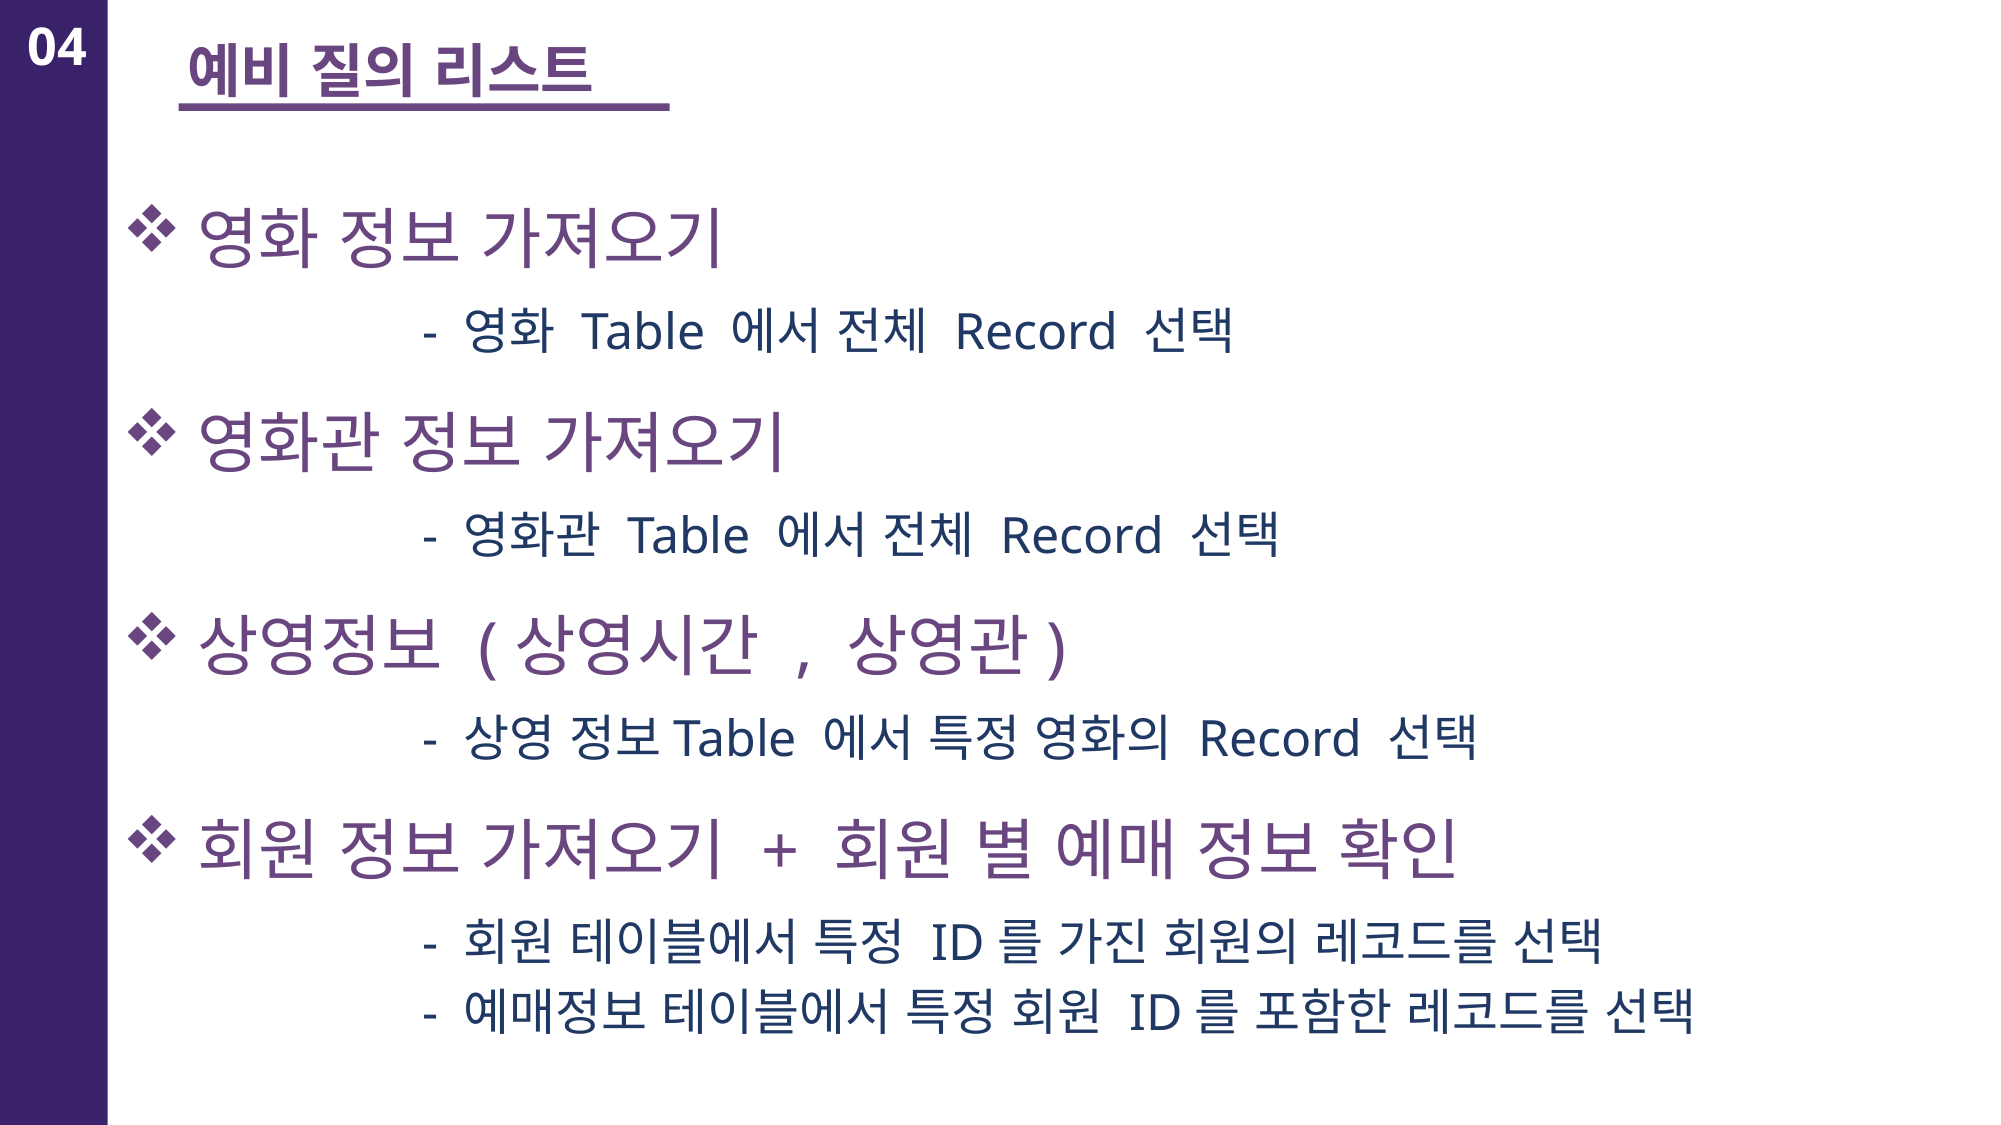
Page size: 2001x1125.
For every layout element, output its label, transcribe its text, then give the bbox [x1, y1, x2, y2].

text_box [178, 26, 670, 113]
text_box 영화 정보 가져오기 - 영화 Table 에서 전체 Record 선택 영화관 정보 가져오기 - 영화관 Table 에서 전체 Record 선택 상영정보 (상영시간 , 상영관) - 상영 정보Table 에서 특정 영화의 Record 선택 회원 정보 가져오기 + 회원 별 예매 정보 확인 - 회원 테이블에서 특정 ID를 가진 회원의 레코드를 선택 - 예매정보 테이블에서 특정 회원 ID를 포함한 레코드를 선택 [295, 189, 1863, 1048]
text_box 영화 정보 가져오기 - 영화 Table 에서 전체 Record 선택 영화관 정보 가져오기 - 영화관 Table 에서 전체 Record 선택 상영정보 (상영시간 , 상영관) - 상영 정보Table 에서 특정 영화의 Record 선택 회원 정보 가져오기 + 회원 별 예매 정보 확인 - 회원 테이블에서 특정 ID를 가진 회원의 레코드를 선택 - 예매정보 테이블에서 특정 회원 ID를 포함한 레코드를 선택 [107, 189, 294, 1048]
text_box 04 [13, 6, 103, 84]
text_box [0, 0, 109, 1125]
